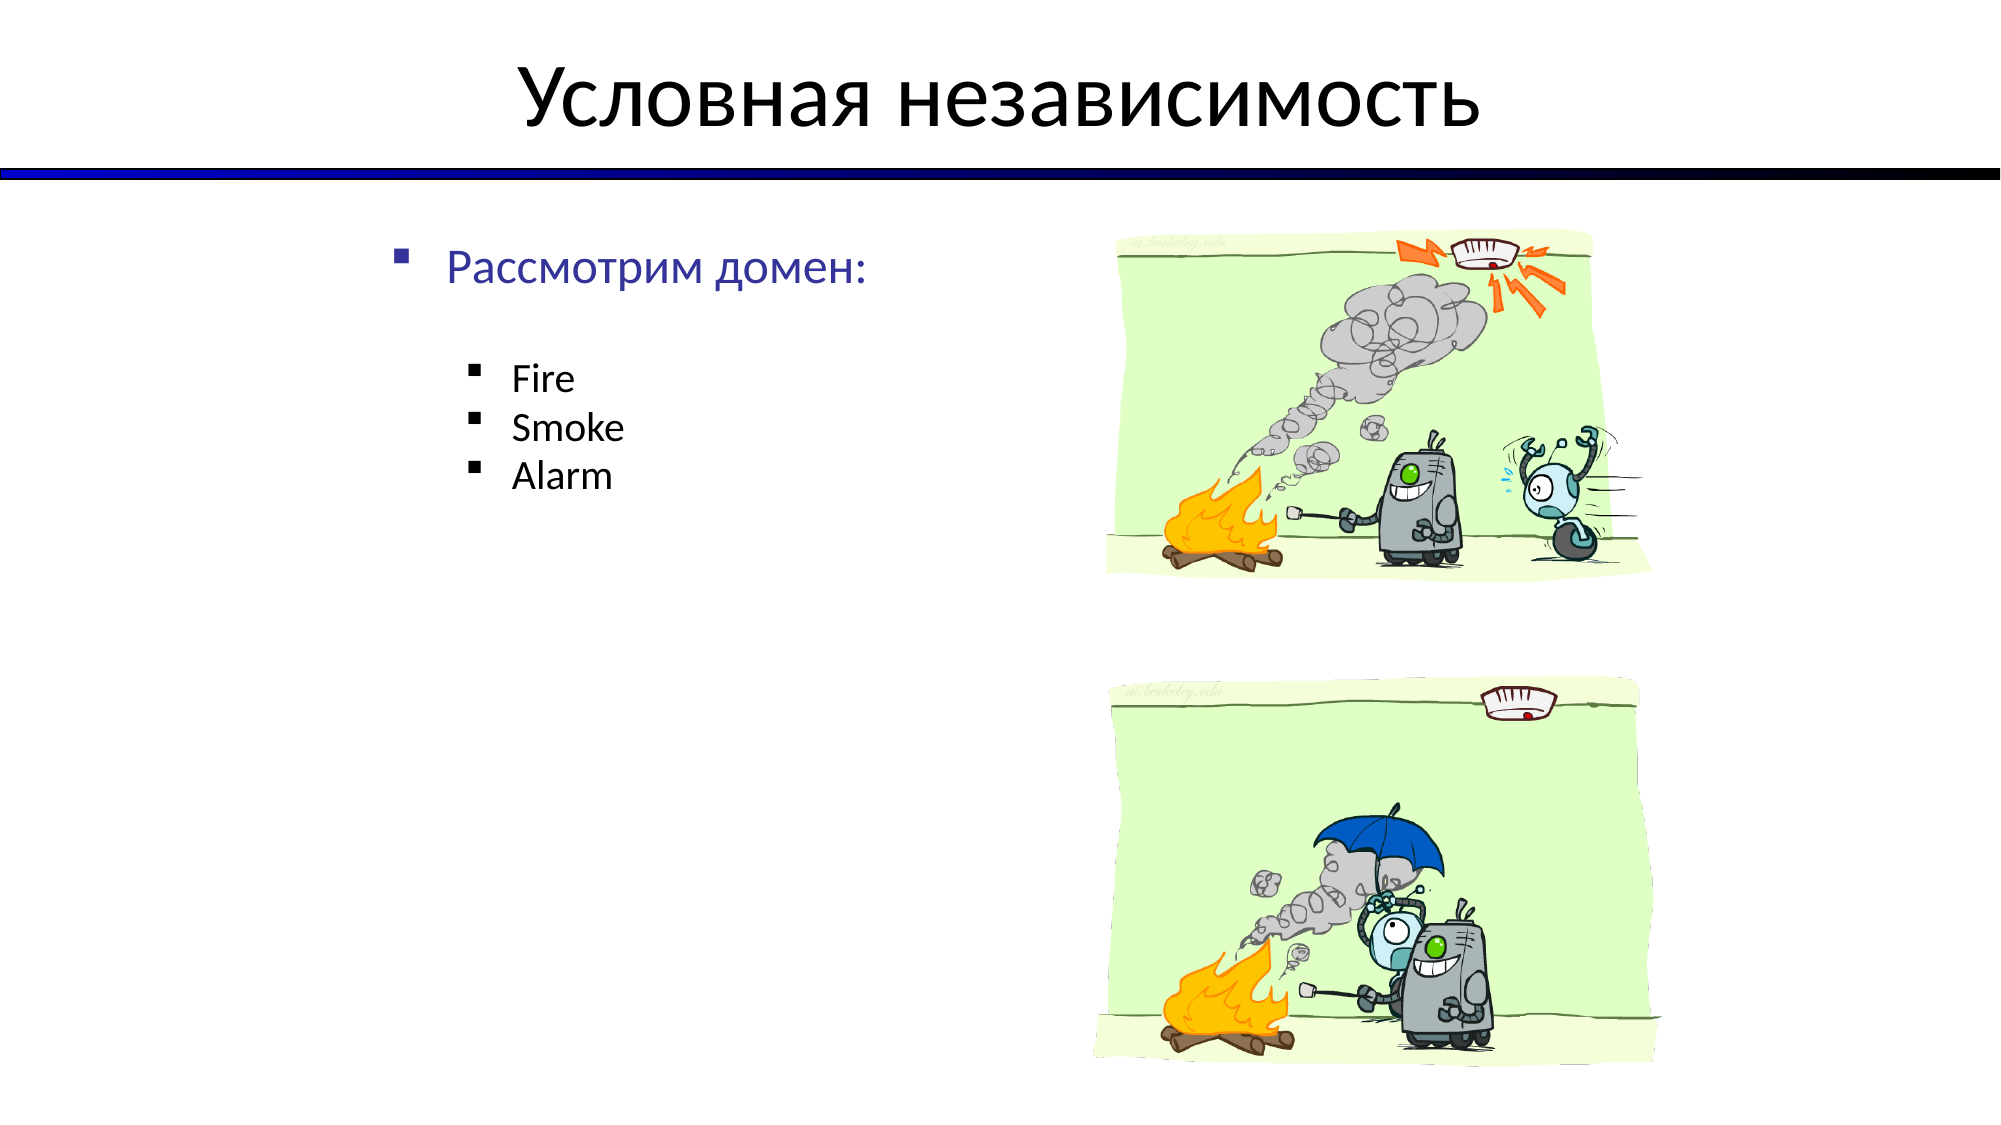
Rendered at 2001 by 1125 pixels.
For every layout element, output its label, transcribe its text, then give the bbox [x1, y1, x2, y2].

picture [1106, 224, 1657, 587]
title Условная независимость [0, 0, 2000, 184]
picture [1080, 662, 1901, 1125]
list Рассмотрим домен: Fire Smoke Alarm [374, 237, 1726, 1076]
